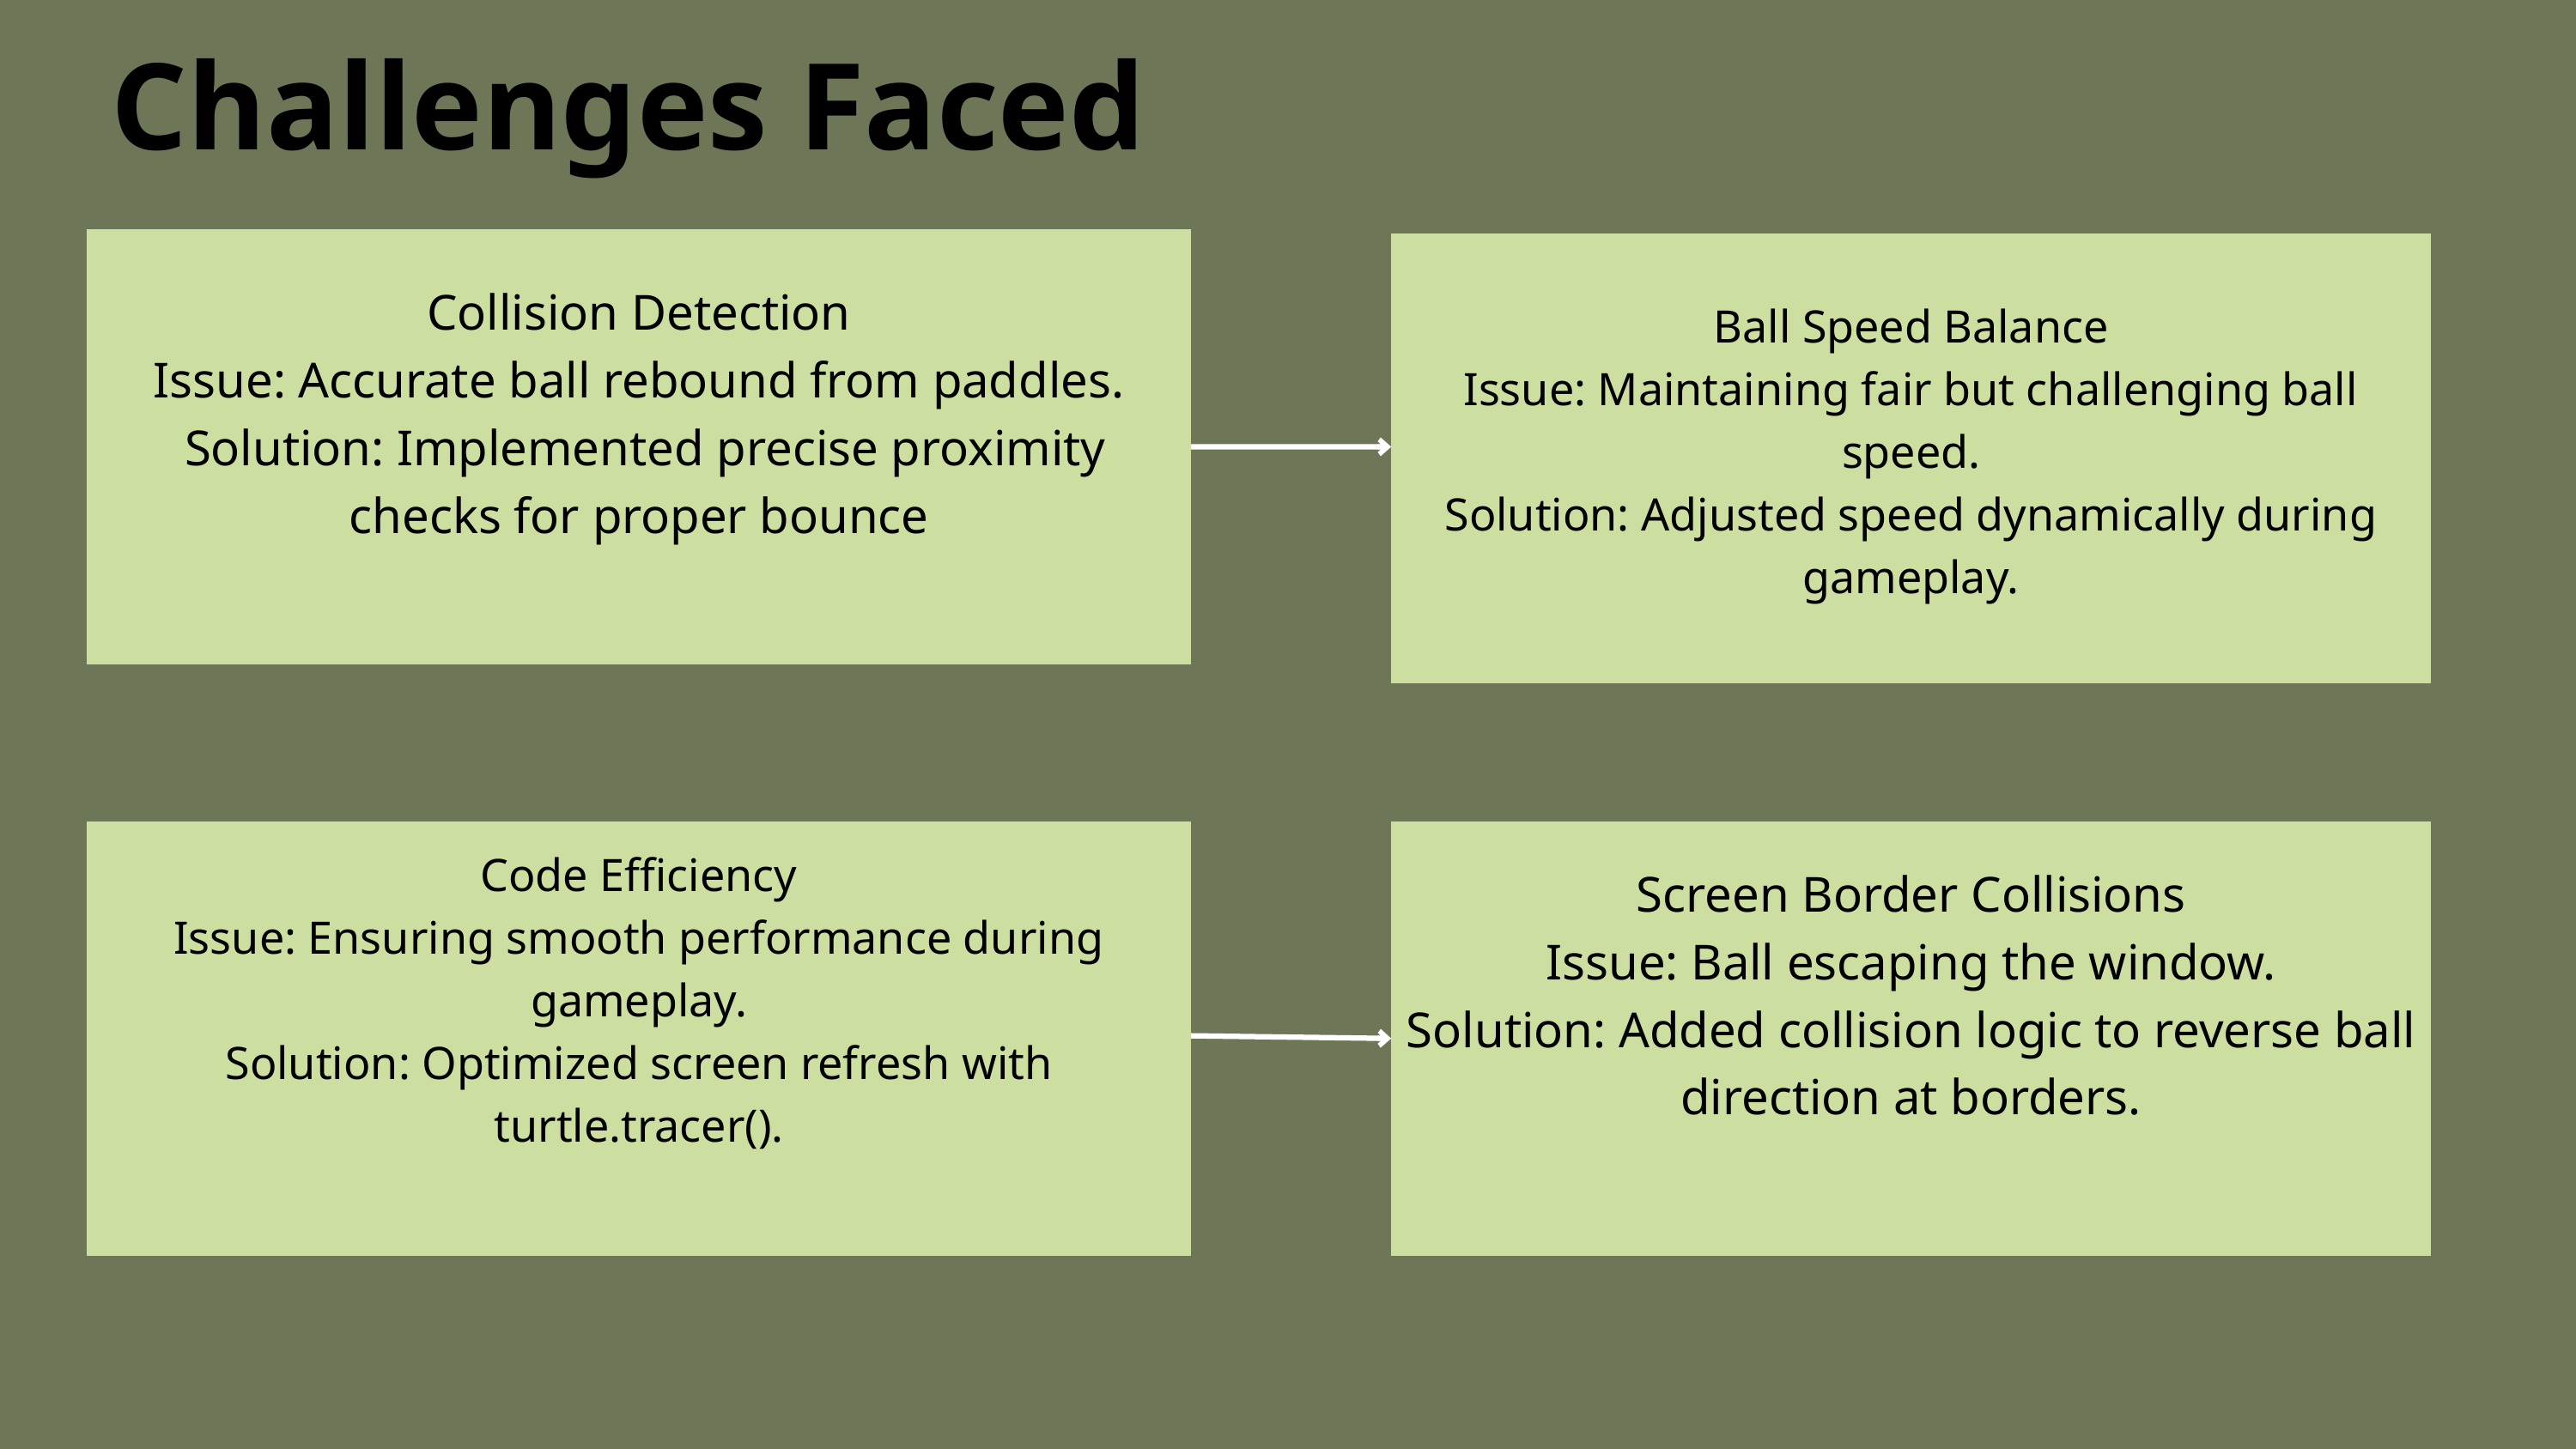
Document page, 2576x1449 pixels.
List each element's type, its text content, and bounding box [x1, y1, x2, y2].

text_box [1390, 233, 2432, 684]
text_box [87, 229, 1192, 664]
text_box Challenges Faced [101, 5, 1156, 174]
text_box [1390, 821, 2432, 1257]
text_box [87, 821, 1192, 1257]
